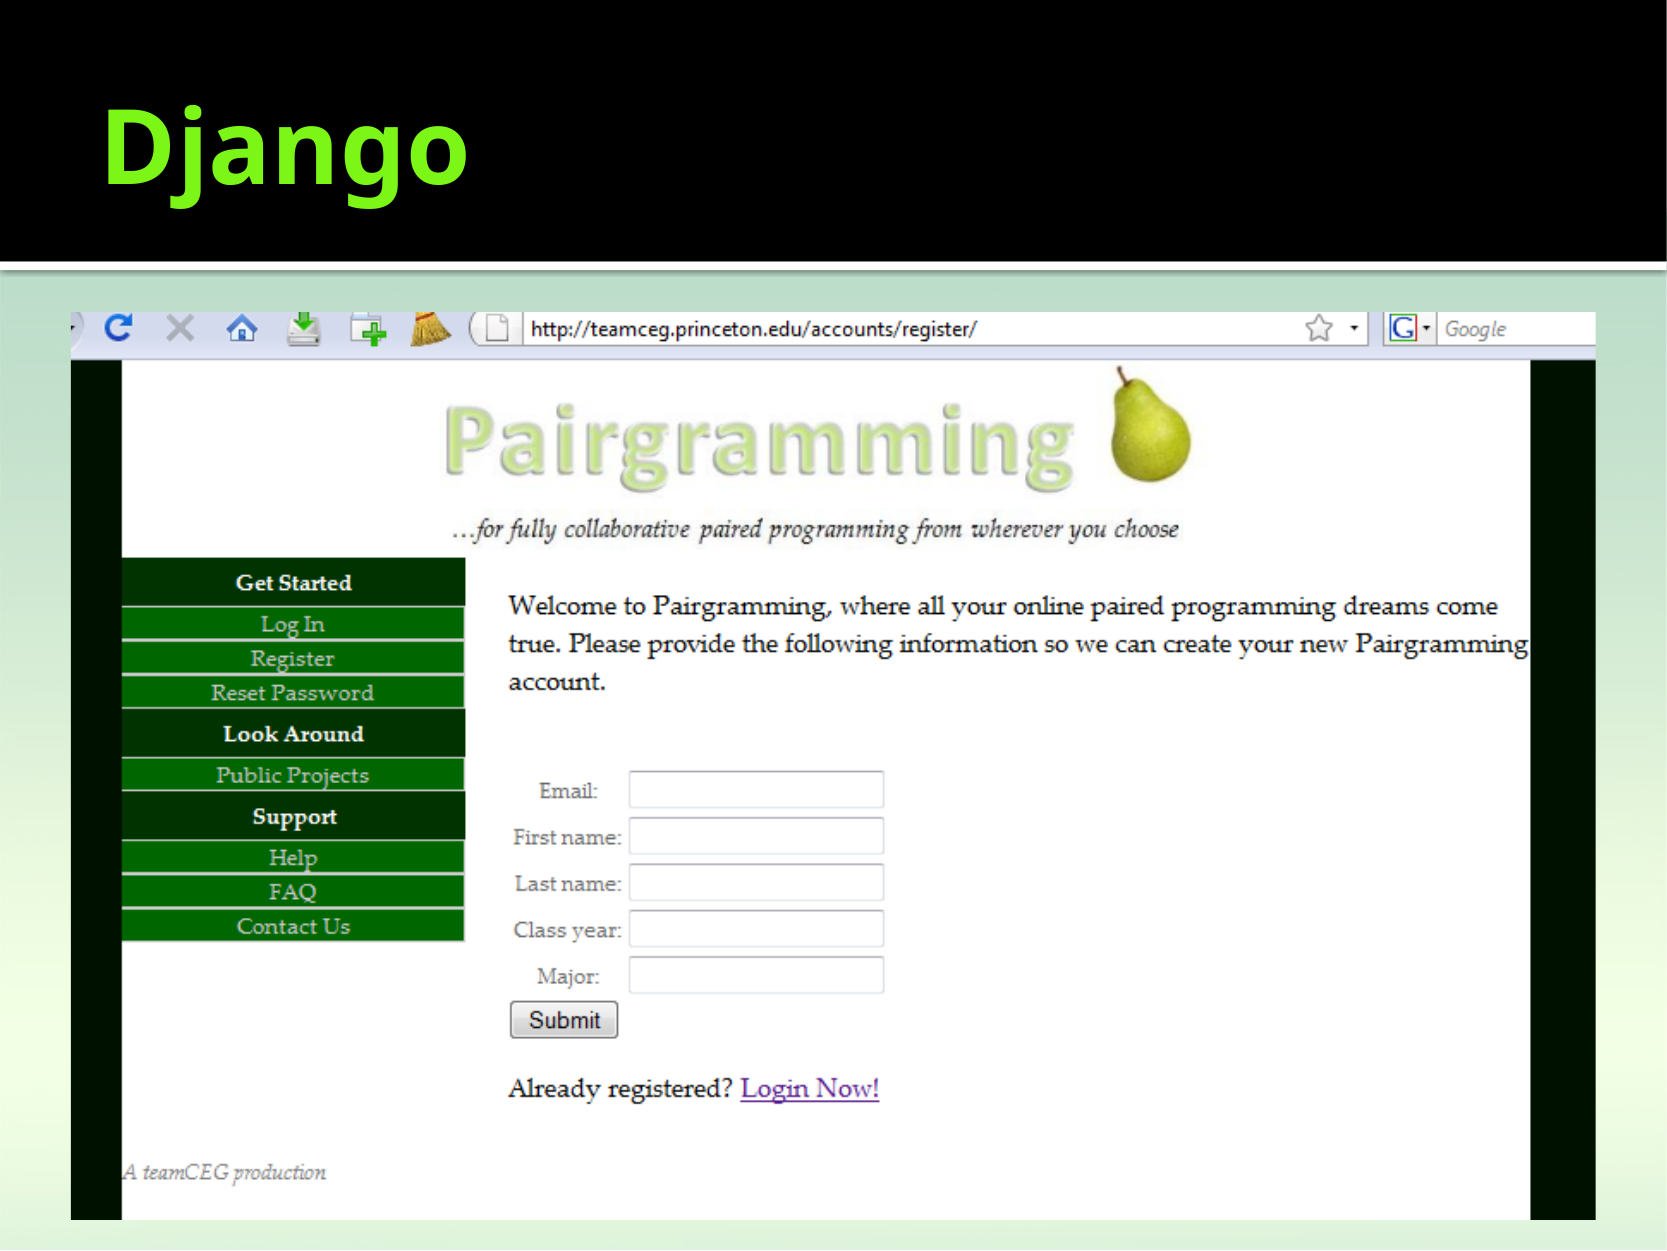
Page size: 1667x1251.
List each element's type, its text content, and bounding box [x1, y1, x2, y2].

title Django [83, 28, 1584, 257]
picture [70, 312, 1596, 1220]
